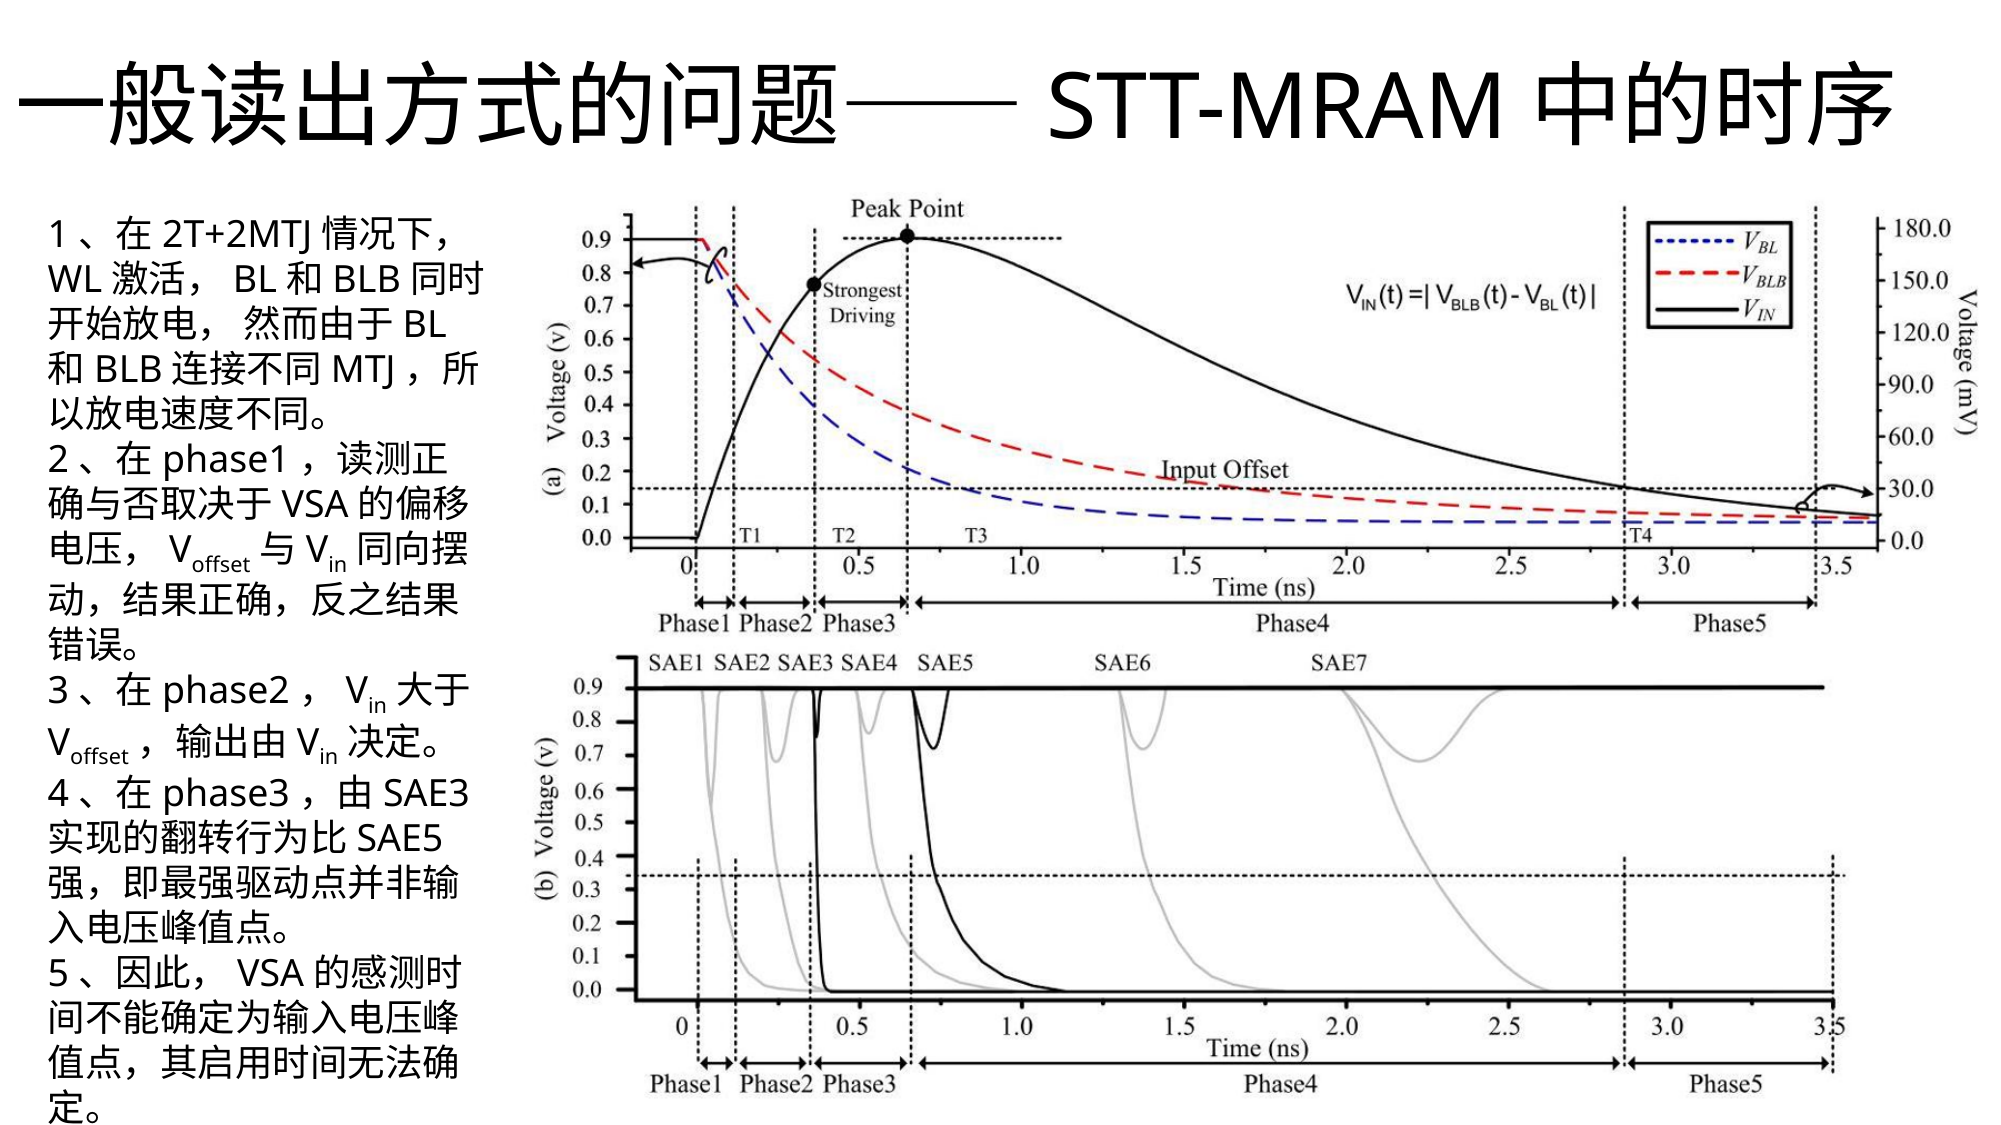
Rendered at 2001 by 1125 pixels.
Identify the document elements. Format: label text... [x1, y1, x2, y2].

title 一般读出方式的问题——STT-MRAM中的时序 [0, 0, 1925, 218]
text_box 1、在2T+2MTJ情况下，WL激活，BL和BLB同时开始放电， 然而由于BL和BLB连接不同MTJ，所以放电速度不同。 2、在phase1，读测正确与否取决于VSA的偏移电压，Voffset与Vin同向摆动，结果正确，反之结果错误。 3、在phase2，Vin大于Voffset，输出由Vin决定。 4、在phase3，由SAE3实现的翻转行为比SAE5强，即最强驱动点并非输入电压峰值点。 5、因此，VSA的感测时间不能确定为输入电压峰值点，其启用时间无法确定。 [32, 202, 501, 1125]
picture [511, 170, 2000, 1125]
